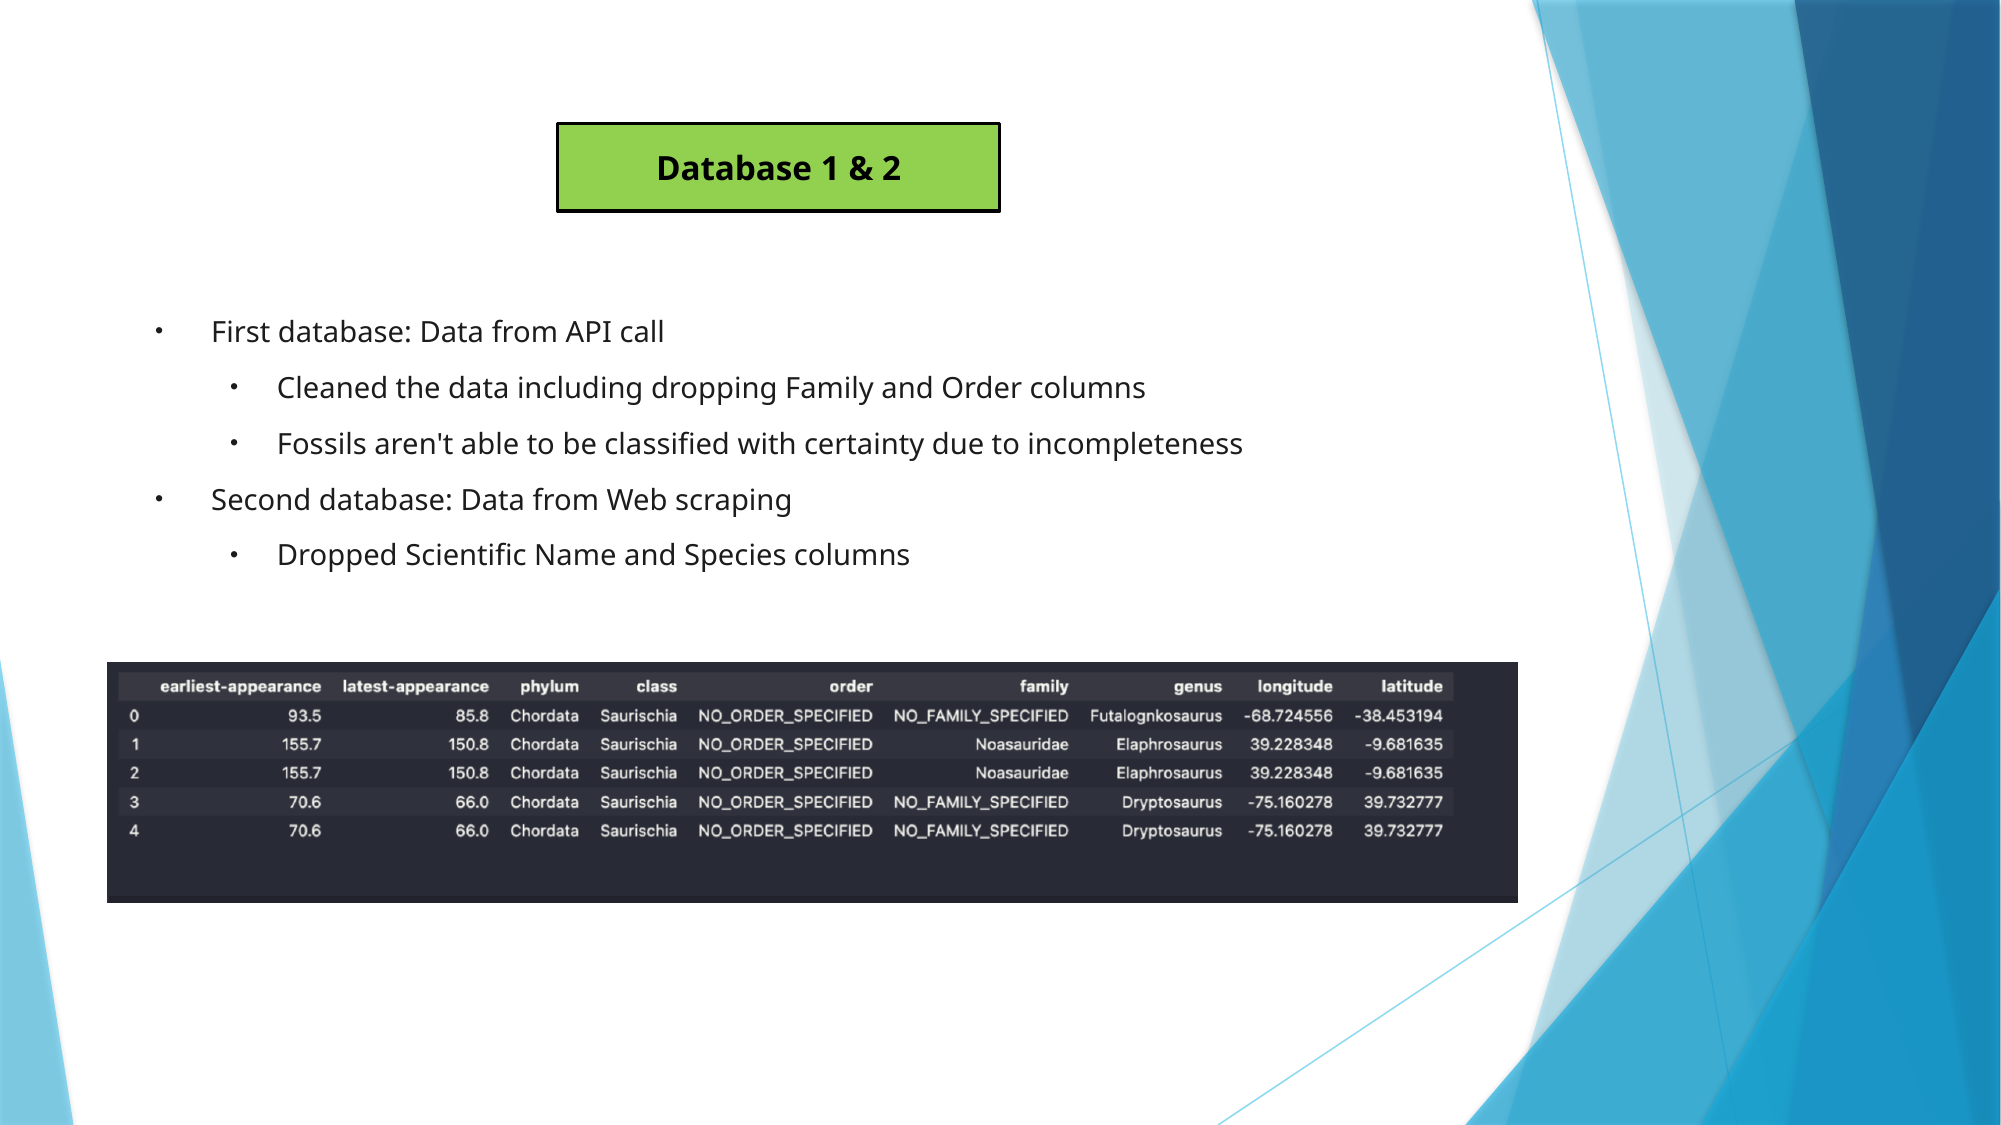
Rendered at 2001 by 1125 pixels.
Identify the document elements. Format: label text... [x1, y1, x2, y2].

text_box Database 1 & 2 [556, 122, 1001, 213]
list First database: Data from API call Cleaned the data including dropping Family and Order columns Fossils aren't able to be classified with certainty due to incompleteness Second database: Data from Web scraping Dropped Scientific Name and Species columns [140, 305, 1551, 600]
picture [106, 661, 1518, 904]
